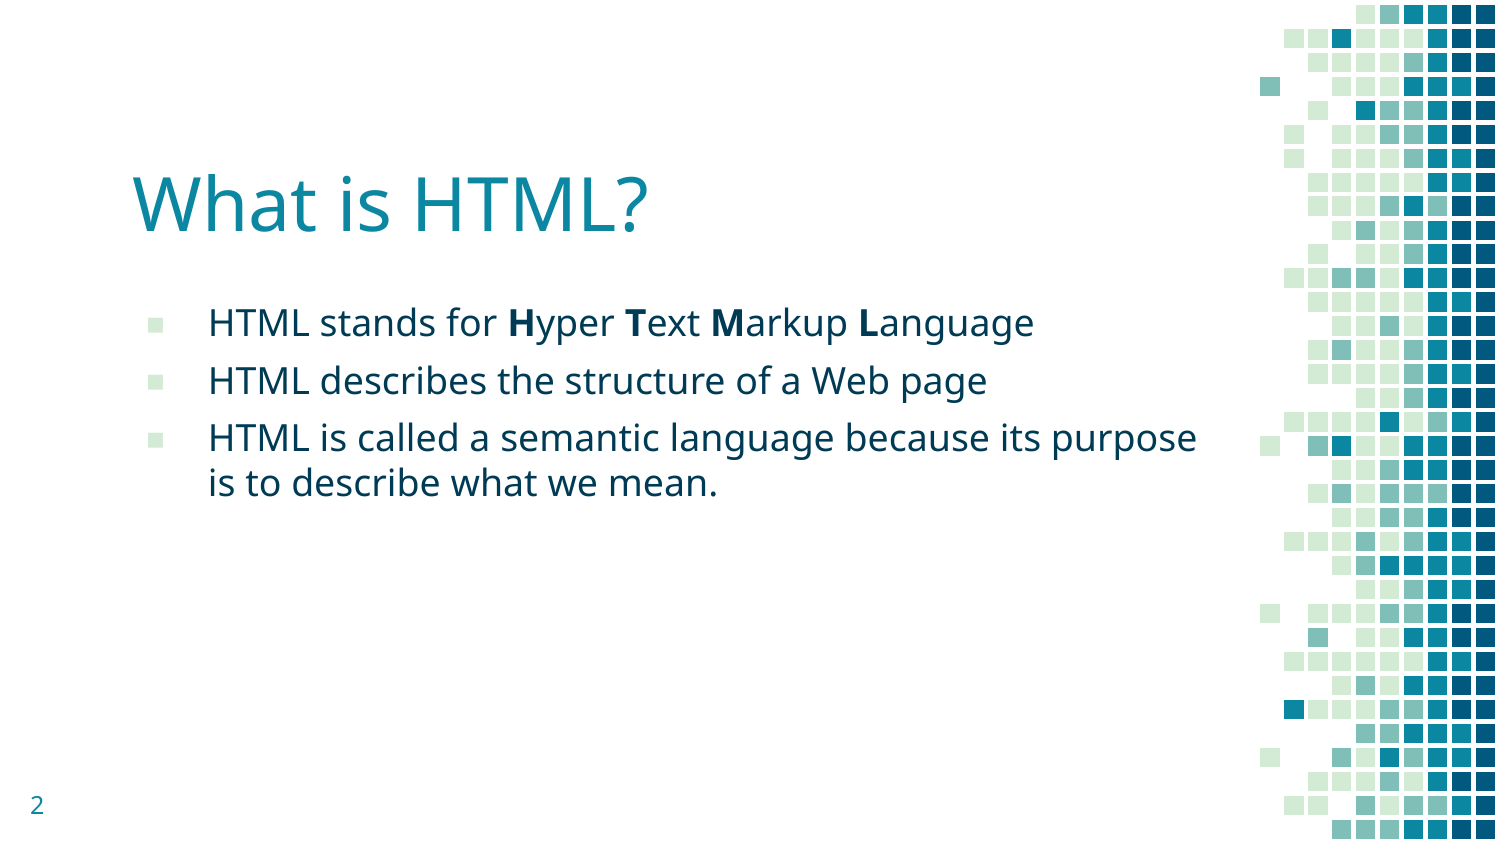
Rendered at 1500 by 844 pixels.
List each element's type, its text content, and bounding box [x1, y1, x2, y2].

title What is HTML? [117, 121, 1227, 262]
slide_number 2 [15, 774, 105, 839]
list HTML stands for Hyper Text Markup Language HTML describes the structure of a Web page HTML is called a semantic language because its purpose is to describe what we mean. [117, 284, 1227, 774]
